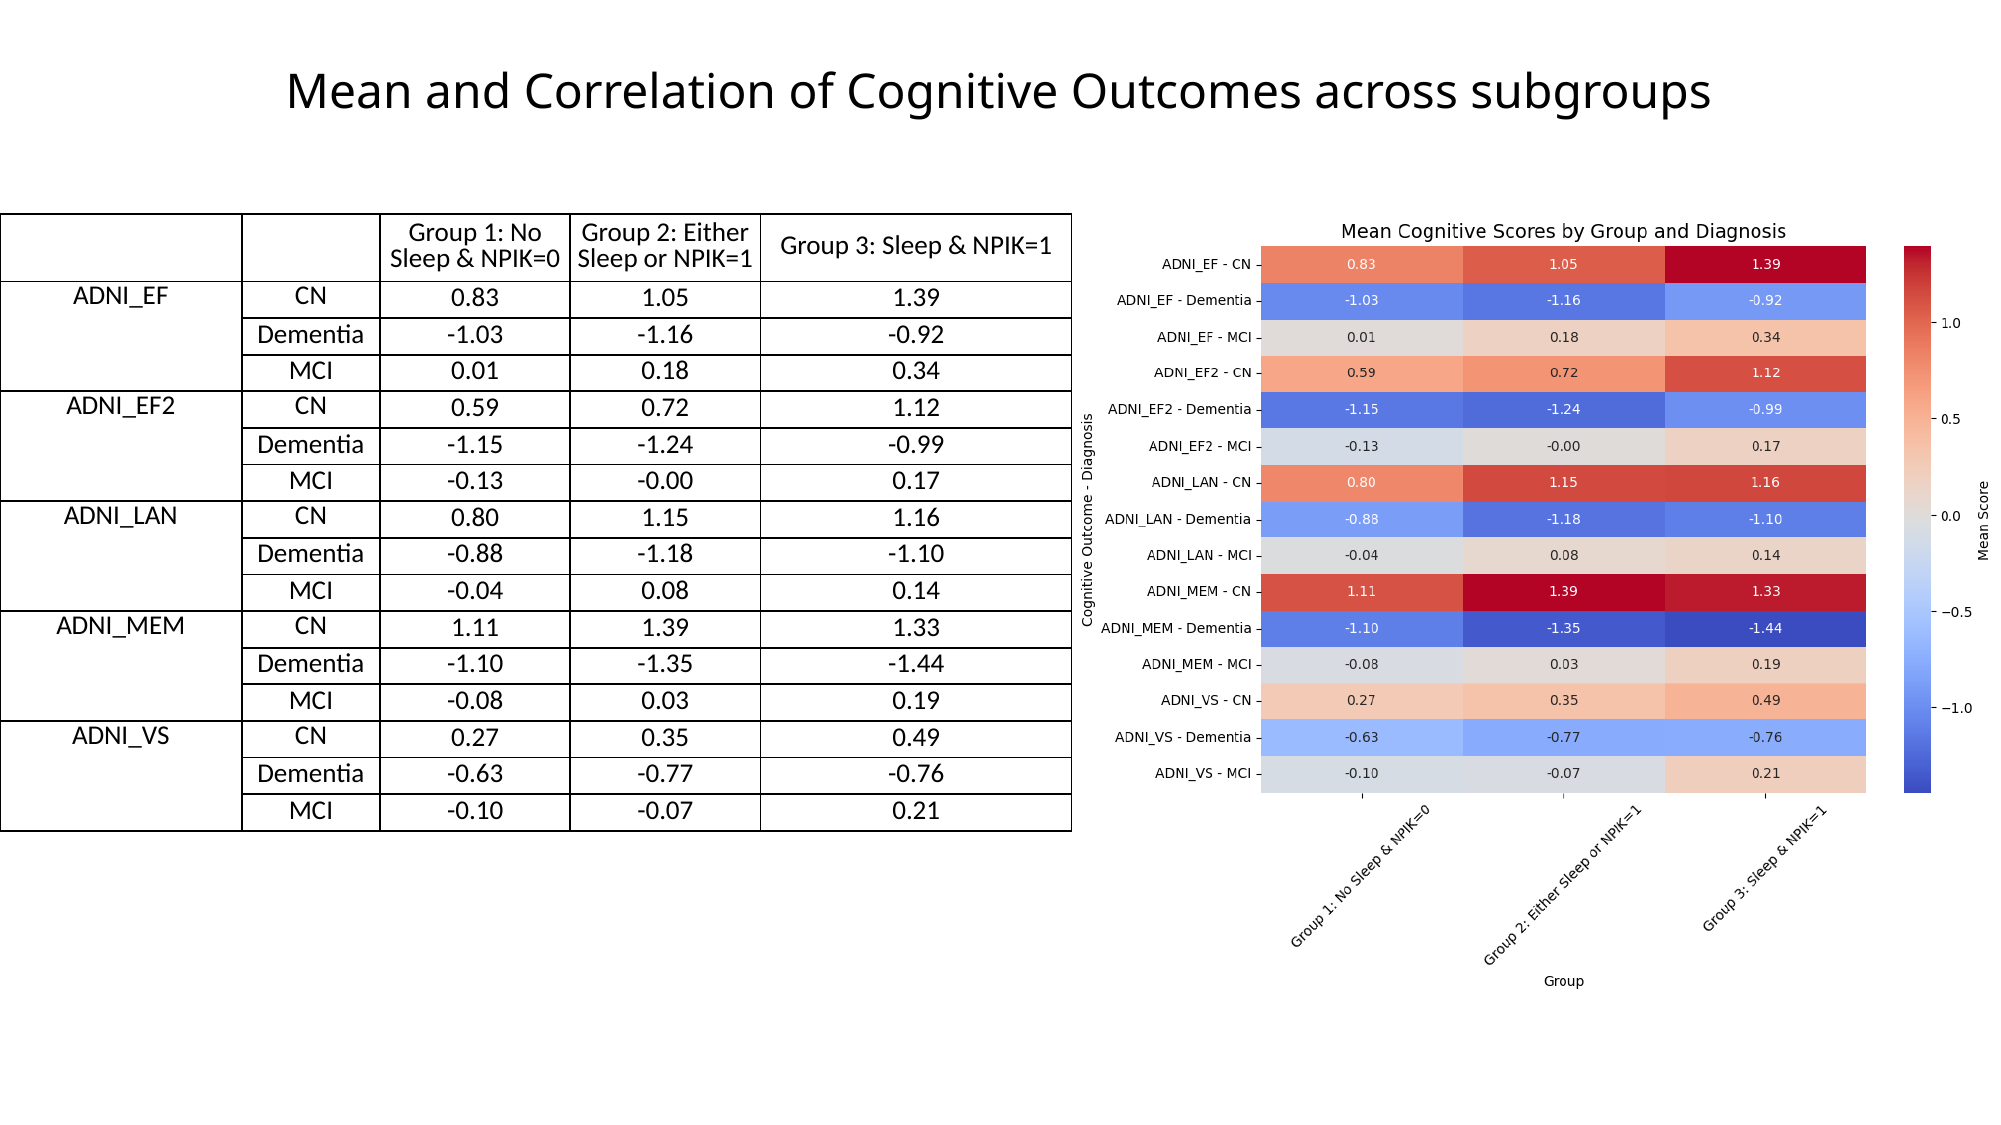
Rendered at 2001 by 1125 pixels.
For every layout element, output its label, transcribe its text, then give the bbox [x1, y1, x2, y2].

table_header Group 3: Sleep & NPIK=1 [761, 215, 1071, 281]
table_cell MCI [243, 685, 379, 720]
table_cell 0.34 [761, 356, 1071, 390]
table_cell Dementia [243, 429, 379, 464]
table_cell 1.39 [571, 612, 760, 647]
table_cell 0.17 [761, 465, 1071, 500]
table_cell ADNI_EF2 [1, 392, 241, 500]
table_cell -0.08 [381, 685, 569, 720]
table_cell -0.63 [381, 758, 569, 793]
table_cell MCI [243, 795, 379, 830]
table_cell CN [243, 722, 379, 757]
table_cell 0.72 [571, 392, 760, 427]
table_cell Dementia [243, 649, 379, 683]
table_cell 1.11 [381, 612, 569, 647]
table_cell ADNI_MEM [1, 612, 241, 720]
table_cell 0.21 [761, 795, 1071, 830]
table_cell -0.10 [381, 795, 569, 830]
table_cell MCI [243, 575, 379, 610]
table_cell 0.03 [571, 685, 760, 720]
table_header Group 1: No Sleep & NPIK=0 [381, 215, 569, 281]
table_cell 1.33 [761, 612, 1071, 647]
table_cell CN [243, 392, 379, 427]
table_cell 0.83 [381, 282, 569, 317]
table_cell -1.44 [761, 649, 1071, 683]
table_cell 0.18 [571, 356, 760, 390]
table_cell ADNI_EF [1, 282, 241, 390]
table_cell ADNI_LAN [1, 502, 241, 610]
table_cell -0.76 [761, 758, 1071, 793]
table_cell 1.05 [571, 282, 760, 317]
table_cell -1.15 [381, 429, 569, 464]
table_cell -0.92 [761, 319, 1071, 354]
title Mean and Correlation of Cognitive Outcomes across subgroups [137, 59, 1863, 127]
table_cell 0.59 [381, 392, 569, 427]
table_header [1, 215, 241, 281]
table_cell -0.99 [761, 429, 1071, 464]
table_cell MCI [243, 356, 379, 390]
table_cell -1.35 [571, 649, 760, 683]
table_cell 1.39 [761, 282, 1071, 317]
table_cell CN [243, 612, 379, 647]
table_cell Dementia [243, 539, 379, 574]
table_cell 1.16 [761, 502, 1071, 537]
table_cell ADNI_VS [1, 722, 241, 830]
table_cell CN [243, 502, 379, 537]
table_cell 0.01 [381, 356, 569, 390]
table_cell 0.27 [381, 722, 569, 757]
table_header [243, 215, 379, 281]
table_cell -0.77 [571, 758, 760, 793]
table_cell 1.15 [571, 502, 760, 537]
table_cell -0.00 [571, 465, 760, 500]
table_cell 0.14 [761, 575, 1071, 610]
table_cell 0.80 [381, 502, 569, 537]
table_cell -1.18 [571, 539, 760, 574]
table_cell -1.24 [571, 429, 760, 464]
table_cell -0.04 [381, 575, 569, 610]
table_cell CN [243, 282, 379, 317]
picture [1072, 213, 2000, 998]
table_cell 0.35 [571, 722, 760, 757]
table_cell Dementia [243, 758, 379, 793]
table_cell MCI [243, 465, 379, 500]
table_cell -1.10 [761, 539, 1071, 574]
table_cell -1.03 [381, 319, 569, 354]
table_cell 0.19 [761, 685, 1071, 720]
table_header Group 2: Either Sleep or NPIK=1 [571, 215, 760, 281]
table_cell -0.07 [571, 795, 760, 830]
table_cell -0.13 [381, 465, 569, 500]
table_cell -0.88 [381, 539, 569, 574]
table_cell -1.16 [571, 319, 760, 354]
table_cell 1.12 [761, 392, 1071, 427]
table_cell -1.10 [381, 649, 569, 683]
table_cell 0.49 [761, 722, 1071, 757]
table_cell Dementia [243, 319, 379, 354]
table_cell 0.08 [571, 575, 760, 610]
